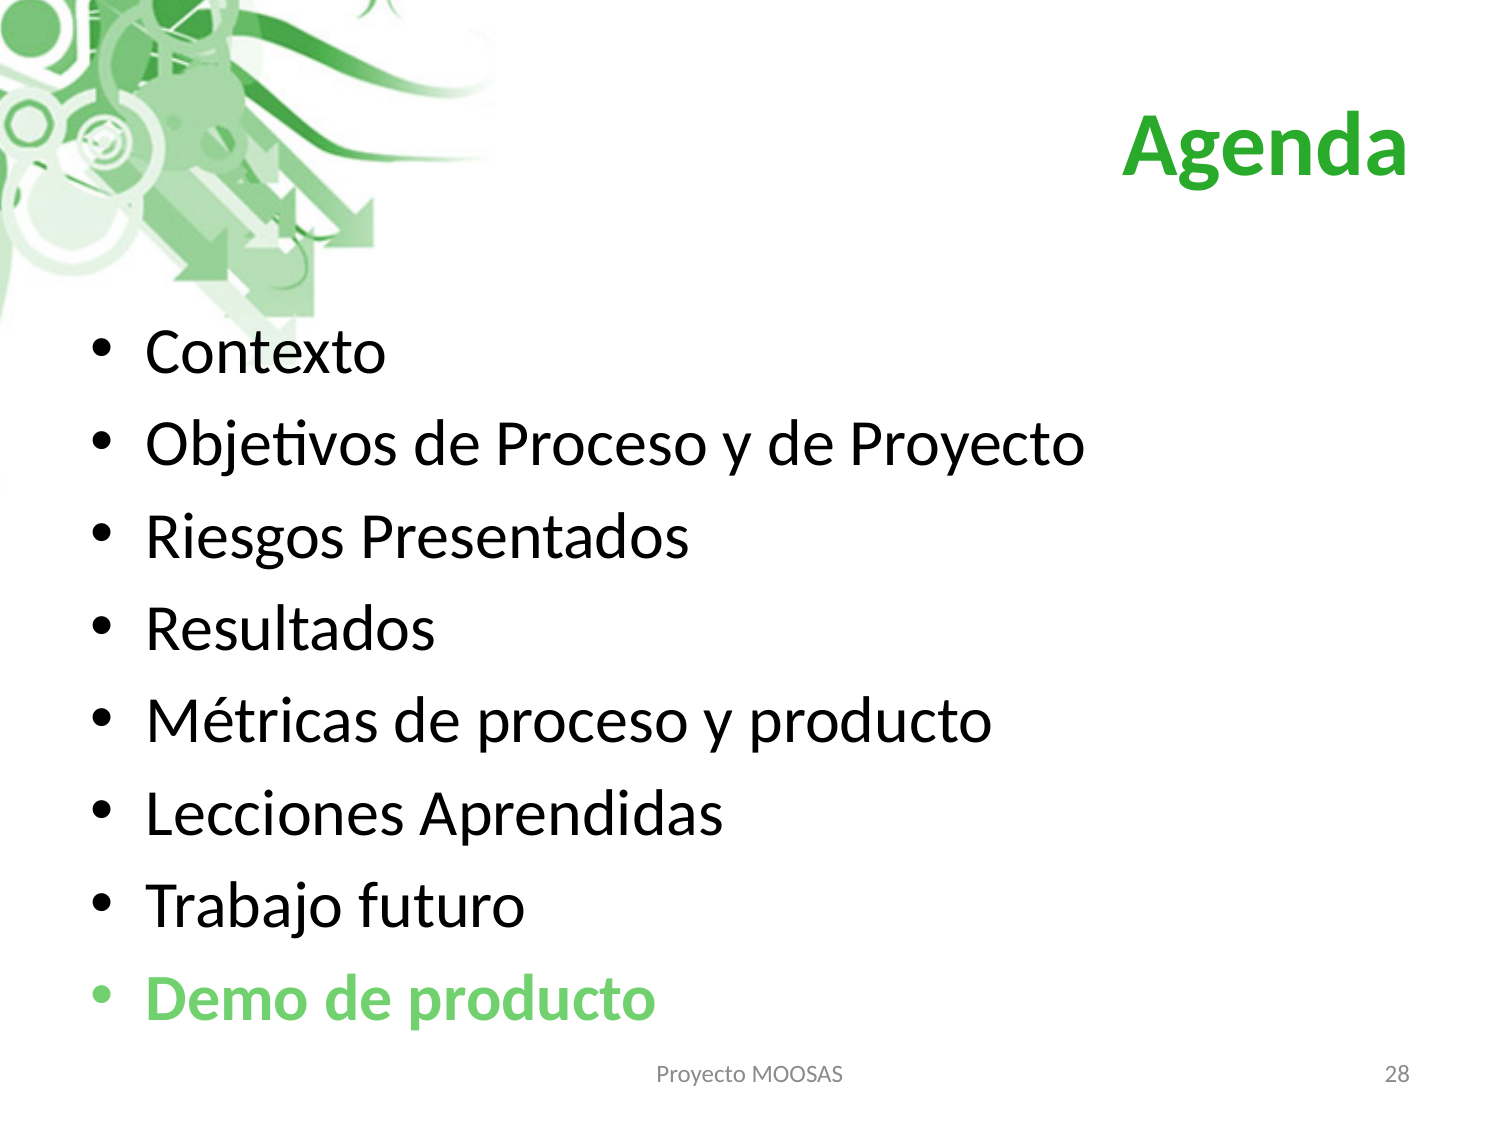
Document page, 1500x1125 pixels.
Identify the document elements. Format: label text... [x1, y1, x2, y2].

footer Proyecto MOOSAS [512, 1042, 988, 1103]
title Agenda [75, 45, 1425, 233]
list Contexto Objetivos de Proceso y de Proyecto Riesgos Presentados Resultados Métricas de proceso y producto Lecciones Aprendidas Trabajo futuro Demo de producto [75, 299, 1425, 1043]
slide_number 28 [1074, 1042, 1425, 1103]
picture [0, 0, 1500, 1125]
